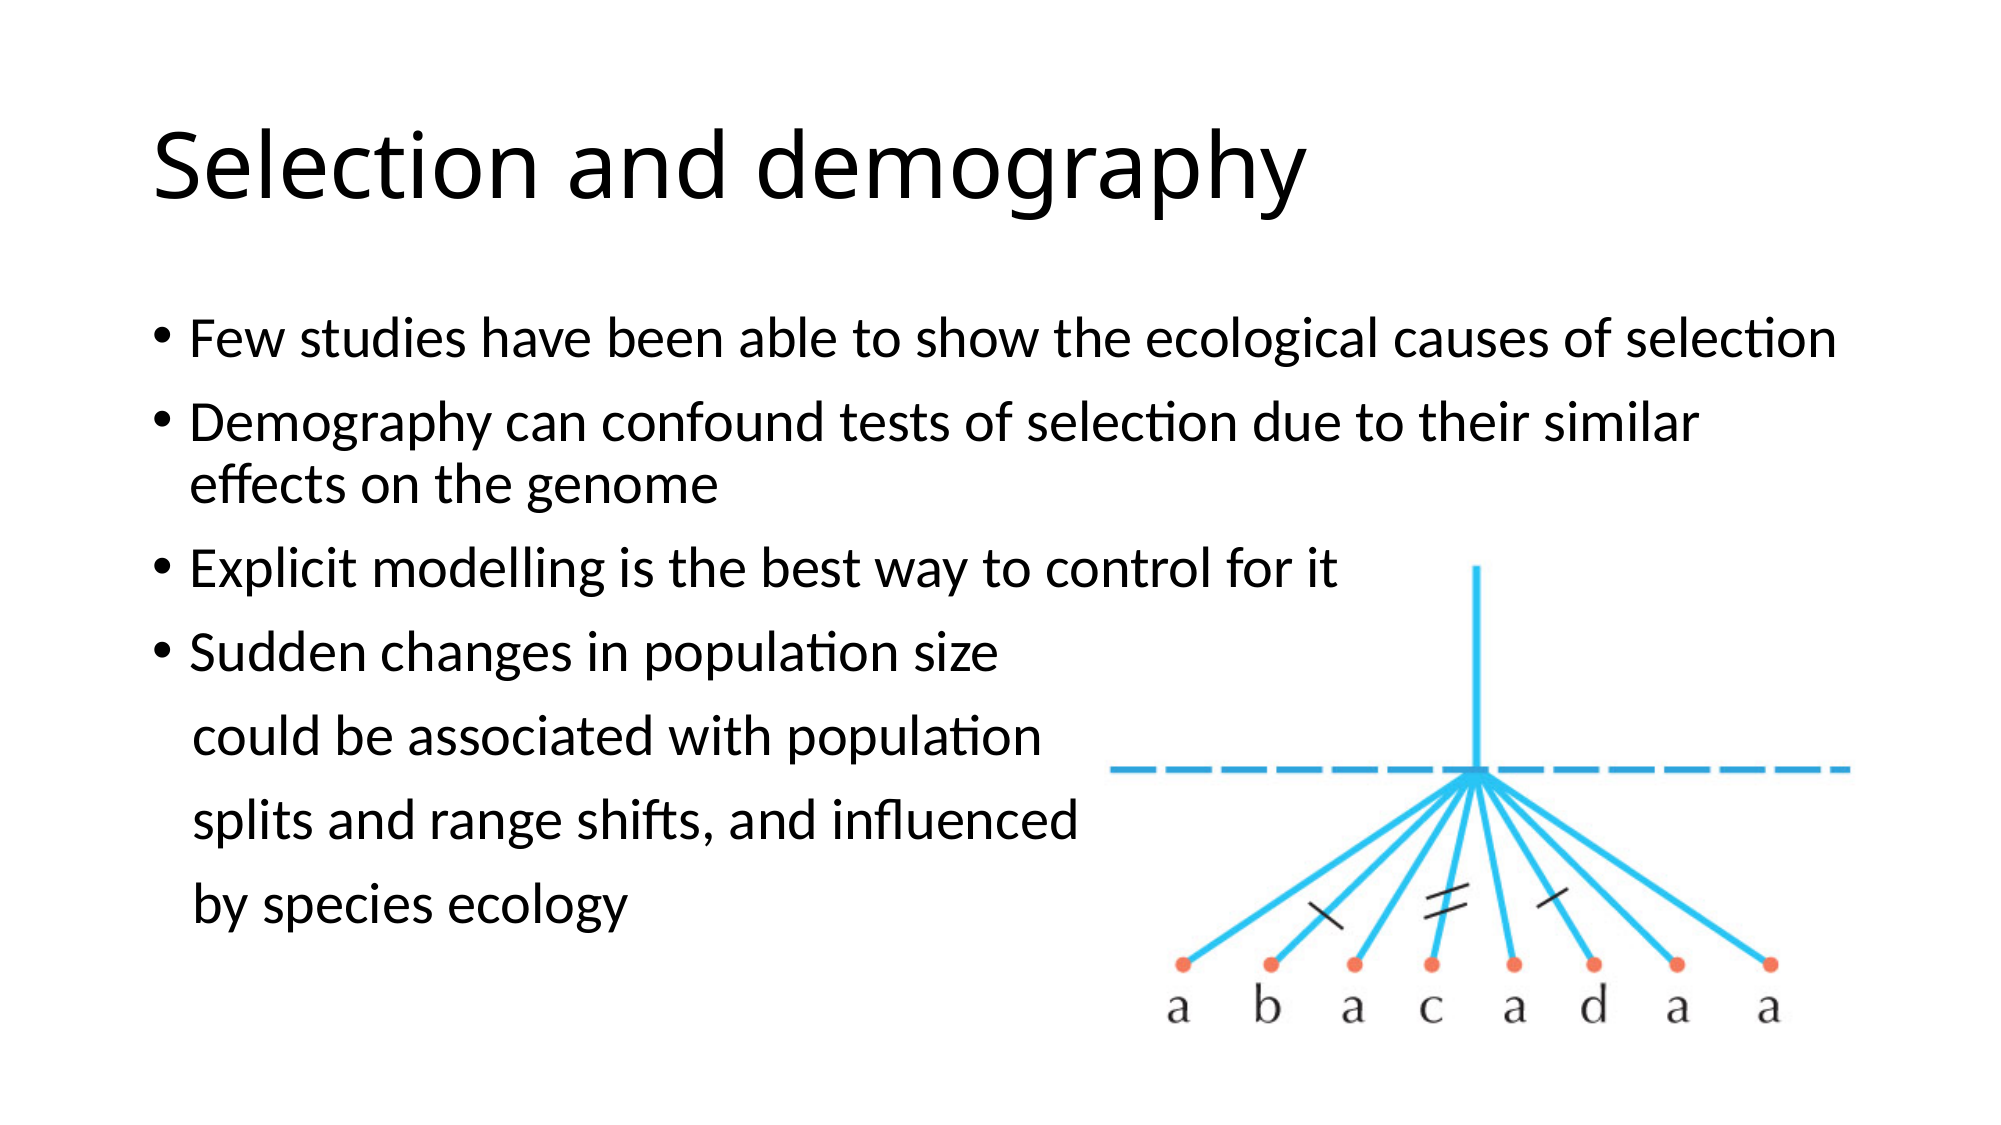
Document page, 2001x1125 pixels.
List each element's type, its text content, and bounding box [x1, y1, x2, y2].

picture [1100, 557, 1863, 1036]
list Few studies have been able to show the ecological causes of selection Demography can confound tests of selection due to their similar effects on the genome Explicit modelling is the best way to control for it Sudden changes in population size could be associated with population splits and range shifts, and influenced by species ecology [137, 299, 1863, 1014]
title Selection and demography [137, 59, 1863, 278]
